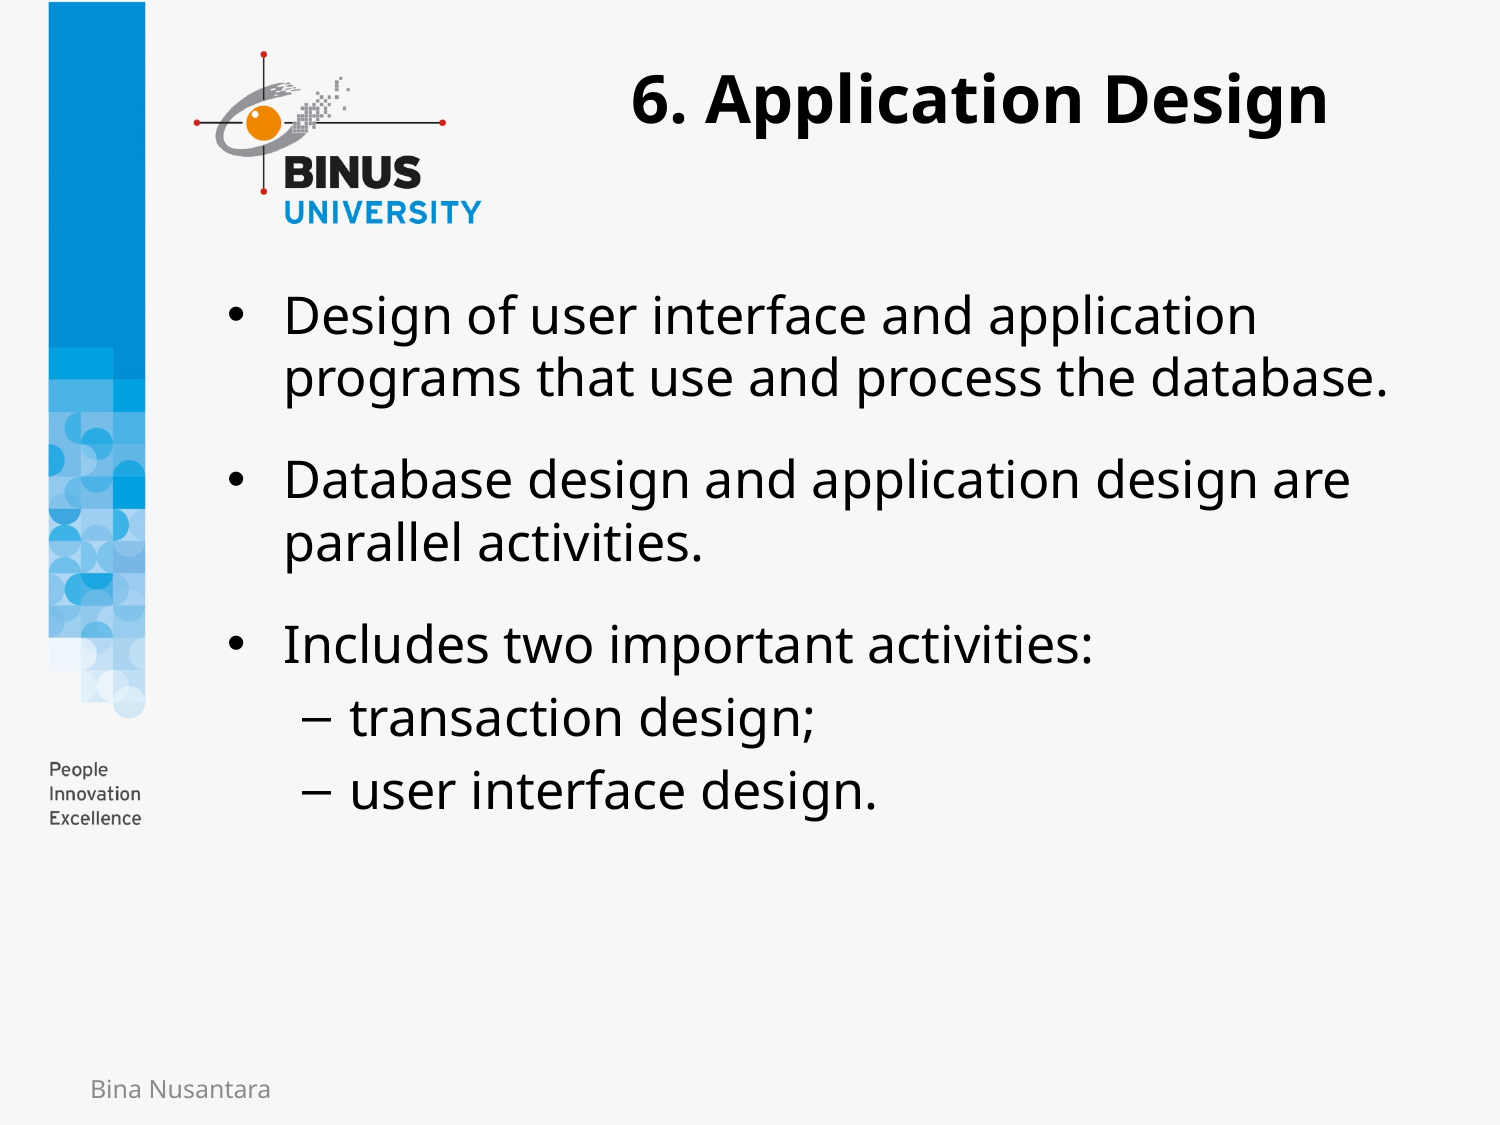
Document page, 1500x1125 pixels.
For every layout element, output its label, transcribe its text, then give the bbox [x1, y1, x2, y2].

text_box 6. Application Design [462, 49, 1500, 150]
picture [0, 0, 1500, 845]
slide_number Bina Nusantara [75, 1058, 425, 1119]
text_box Design of user interface and application programs that use and process the database. Database design and application design are parallel activities. Includes two important activities: transaction design; user interface design. [212, 275, 1413, 988]
